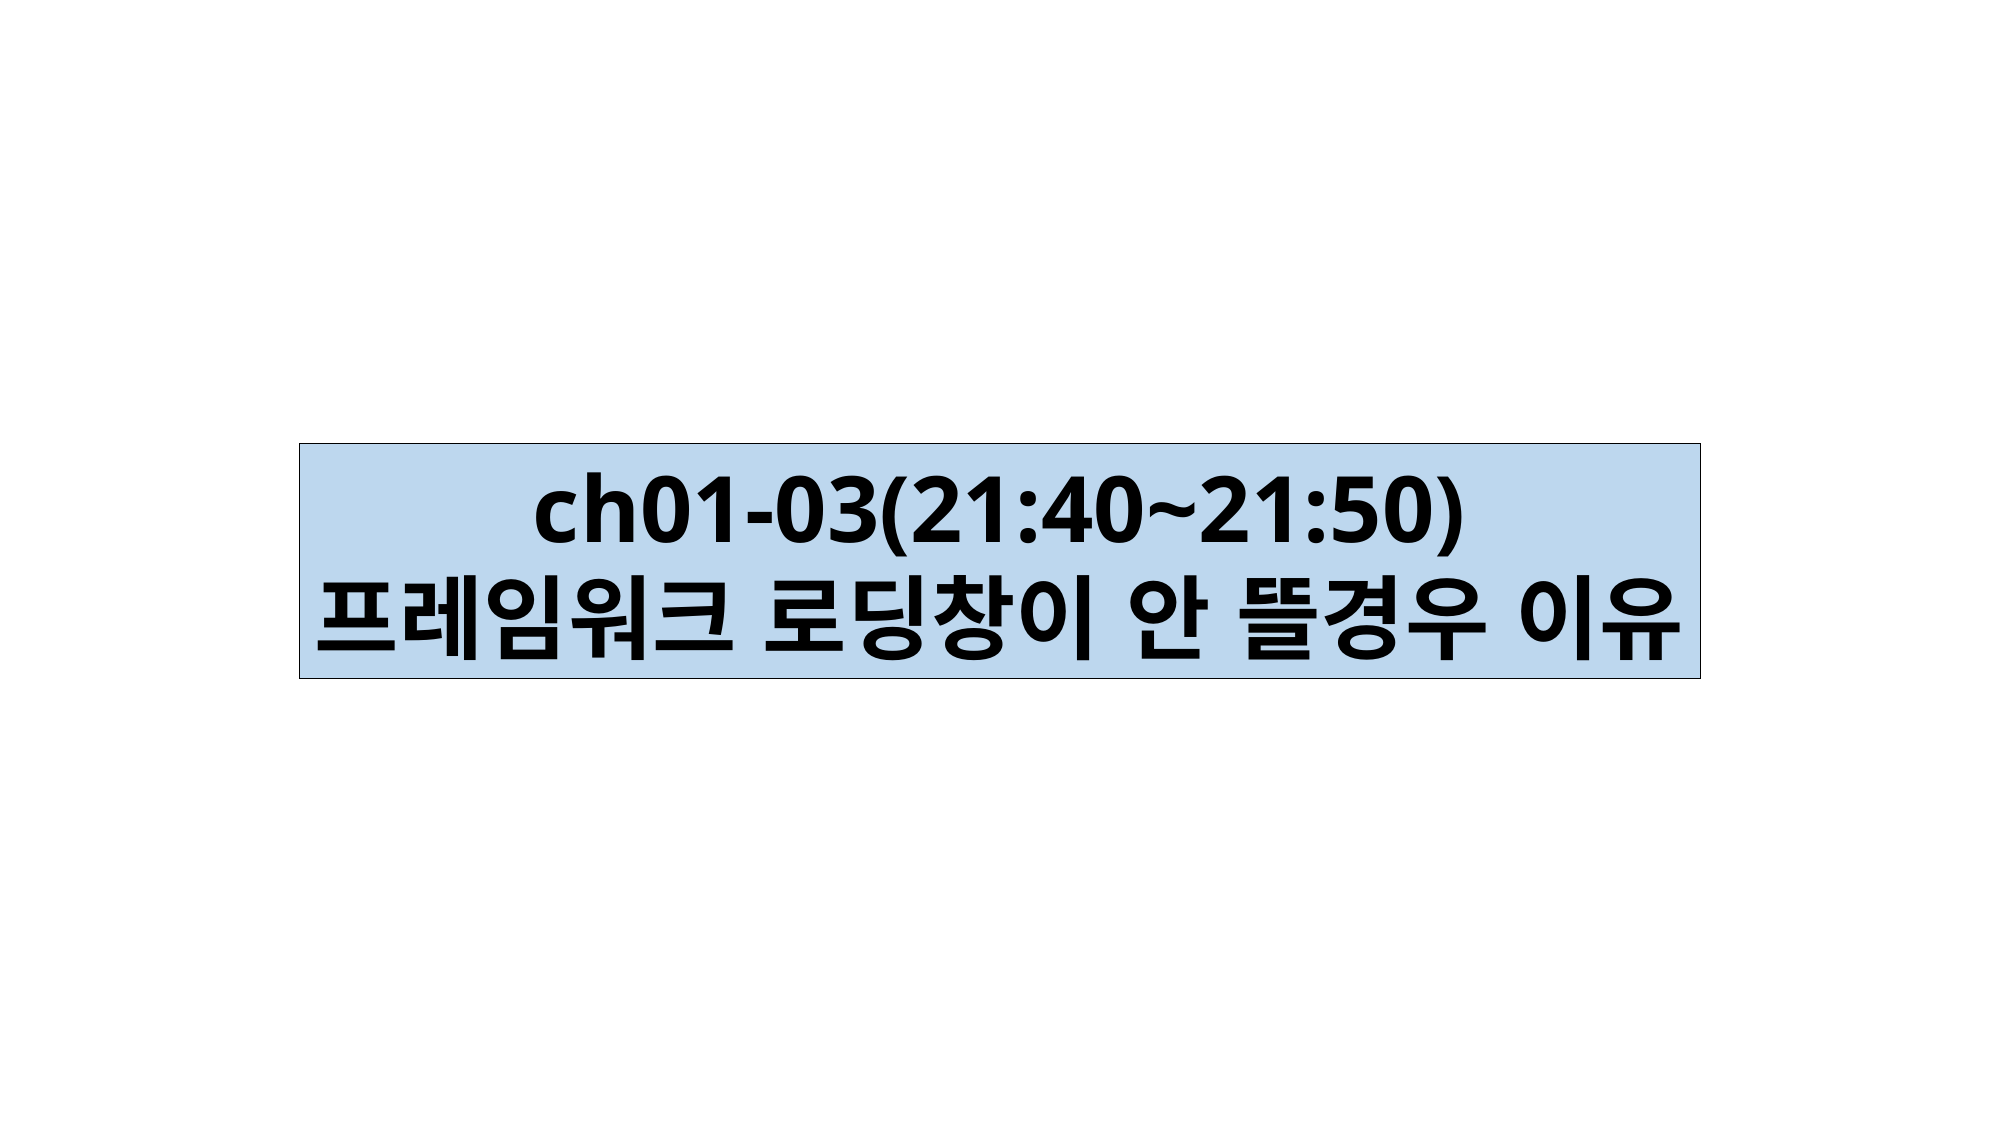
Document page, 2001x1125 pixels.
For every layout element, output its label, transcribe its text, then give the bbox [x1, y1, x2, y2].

text_box ch01-03(21:40~21:50) 프레임워크 로딩창이 안 뜰경우 이유 [299, 443, 1701, 679]
